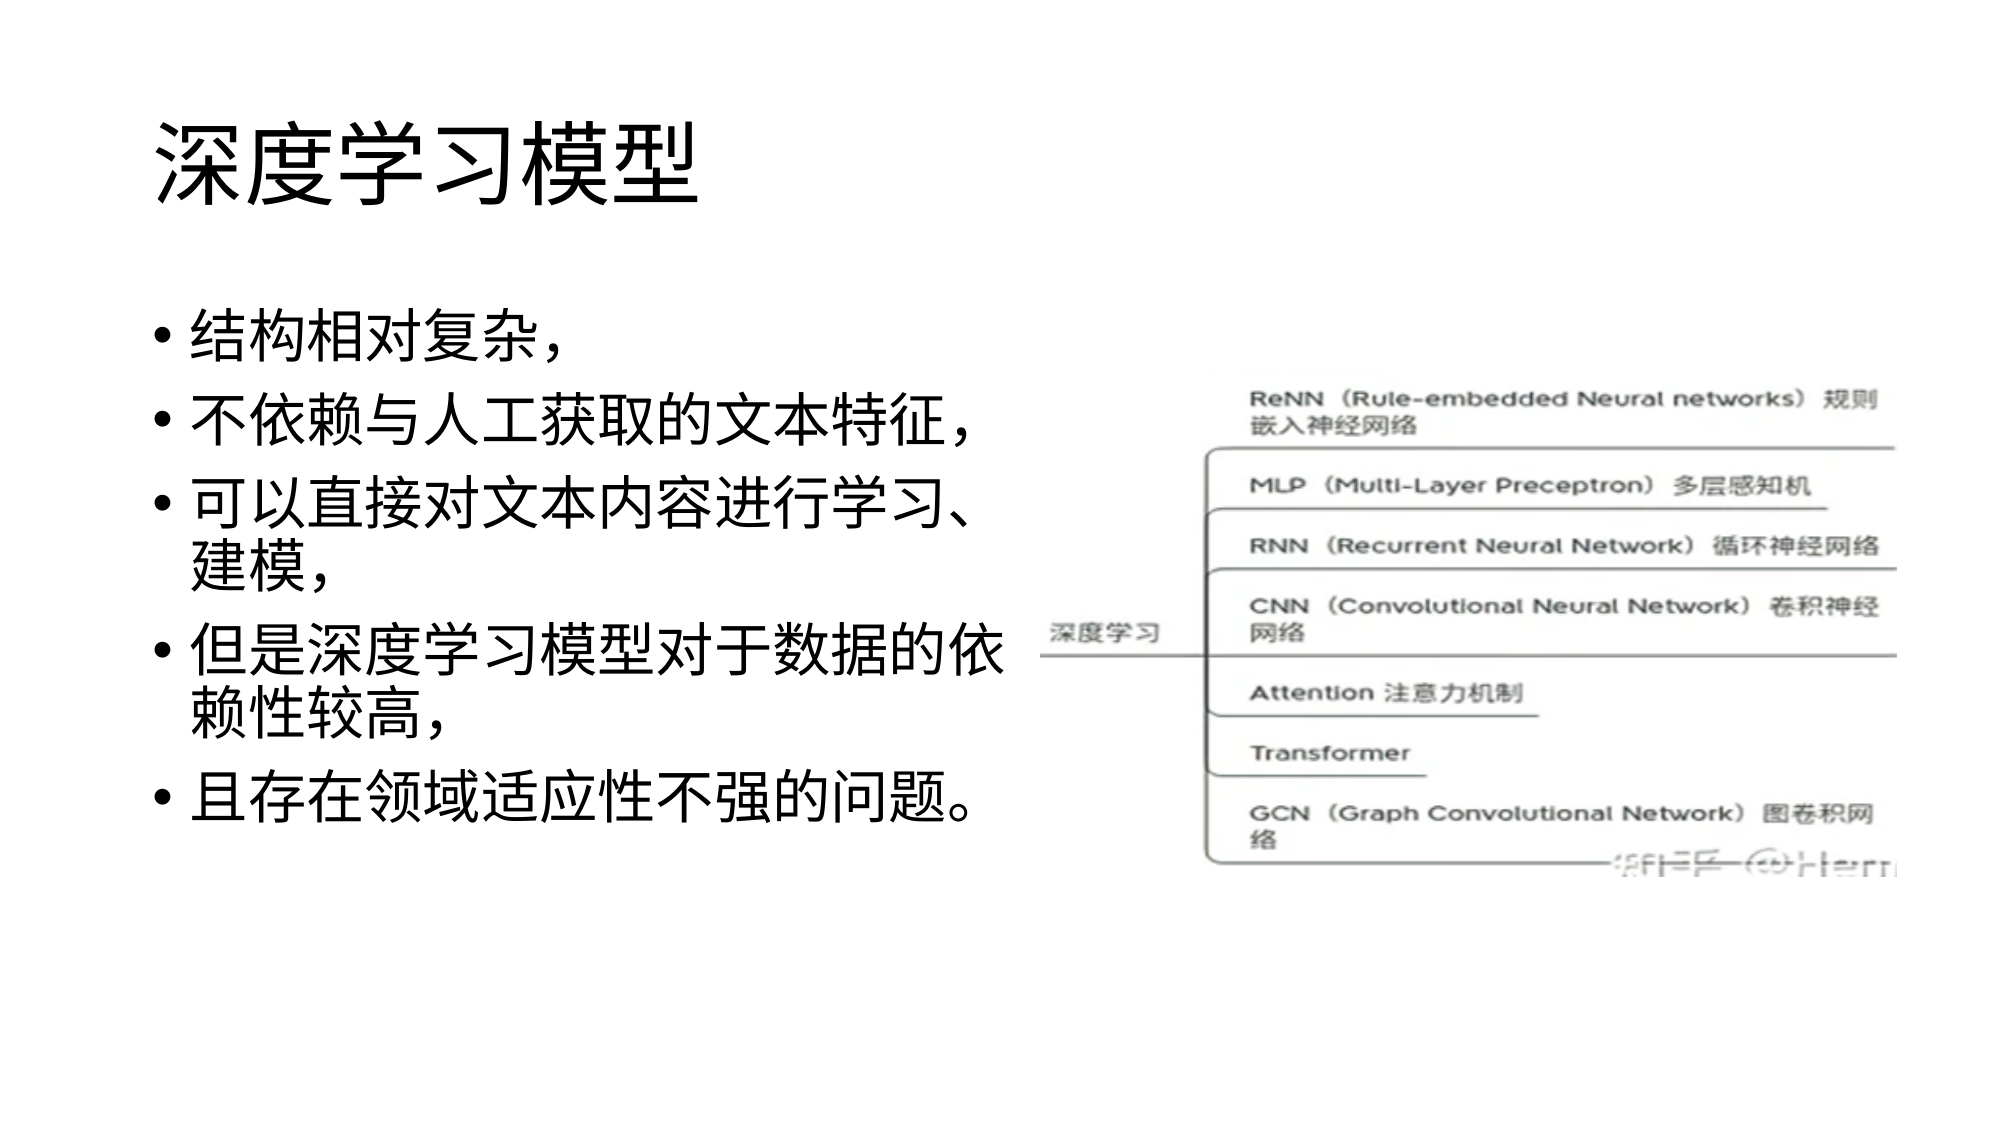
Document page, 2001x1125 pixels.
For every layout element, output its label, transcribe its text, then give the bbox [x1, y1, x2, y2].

list 结构相对复杂， 不依赖与人工获取的文本特征， 可以直接对文本内容进行学习、建模， 但是深度学习模型对于数据的依赖性较高， 且存在领域适应性不强的问题。 [137, 299, 1074, 1014]
picture [1040, 366, 1897, 877]
title 深度学习模型 [137, 59, 1863, 278]
